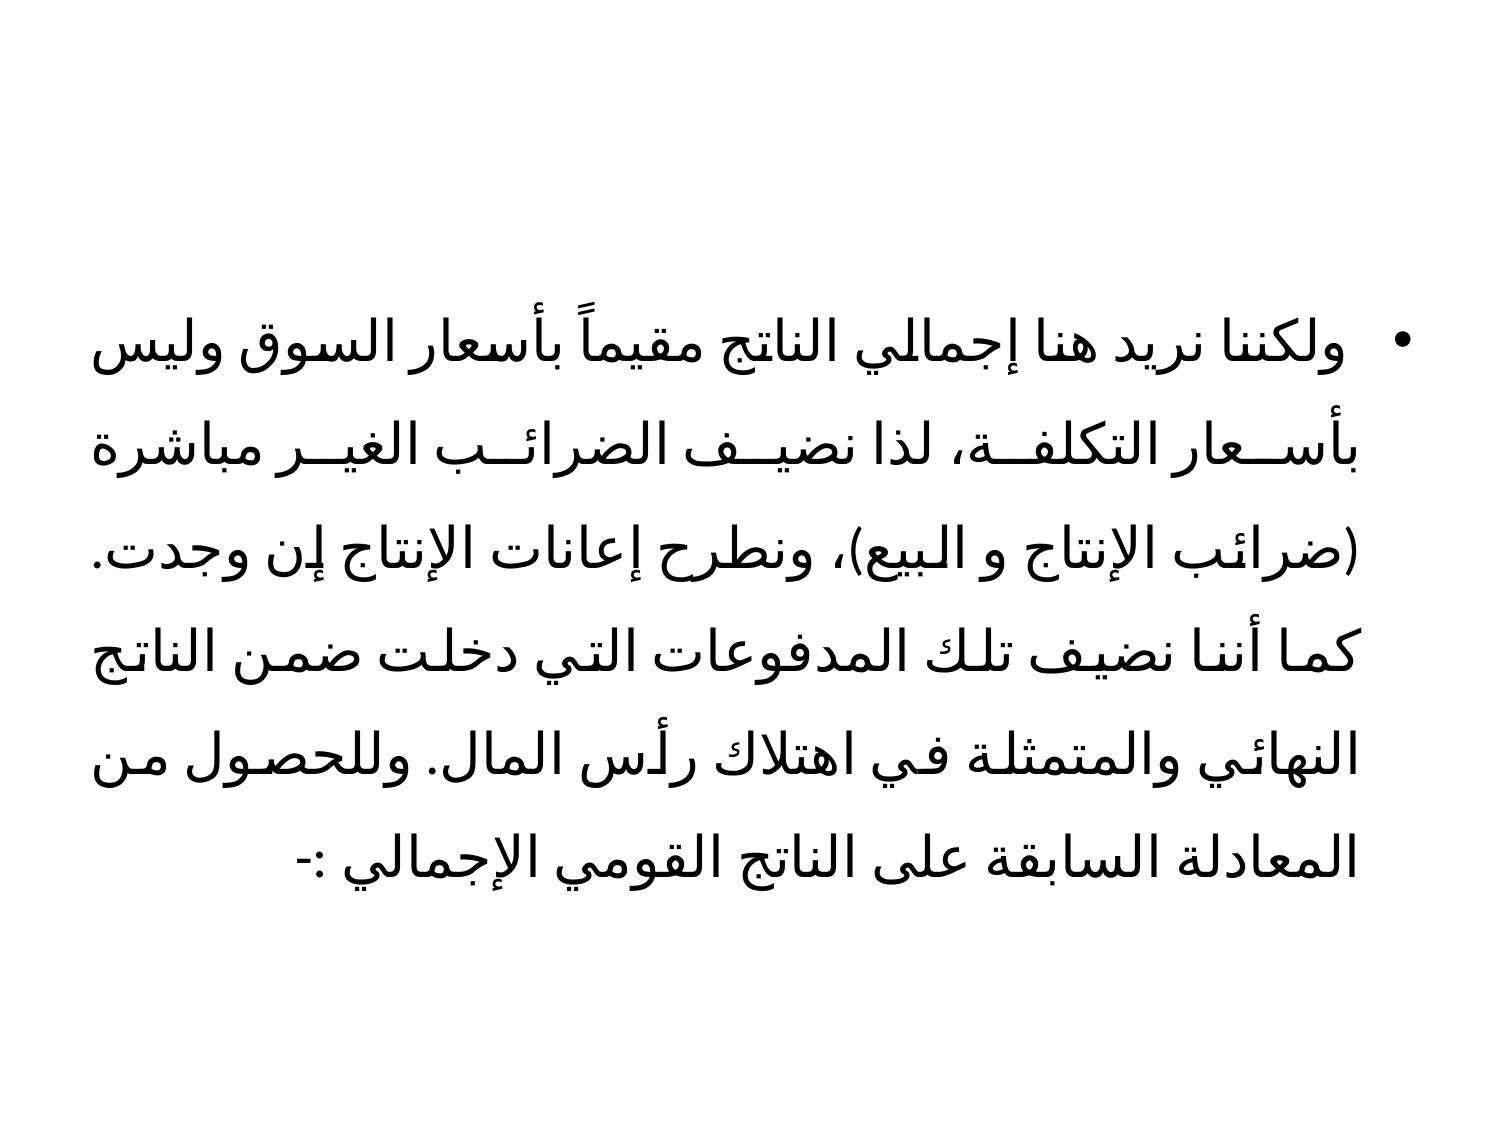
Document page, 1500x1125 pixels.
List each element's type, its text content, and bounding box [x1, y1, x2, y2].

list ولكننا نريد هنا إجمالي الناتج مقيماً بأسعار السوق وليس بأسعار التكلفة، لذا نضيف الضرائب الغير مباشرة (ضرائب الإنتاج و البيع)، ونطرح إعانات الإنتاج إن وجدت. كما أننا نضيف تلك المدفوعات التي دخلت ضمن الناتج النهائي والمتمثلة في اهتلاك رأس المال. وللحصول من المعادلة السابقة على الناتج القومي الإجمالي :- [75, 262, 1425, 1005]
